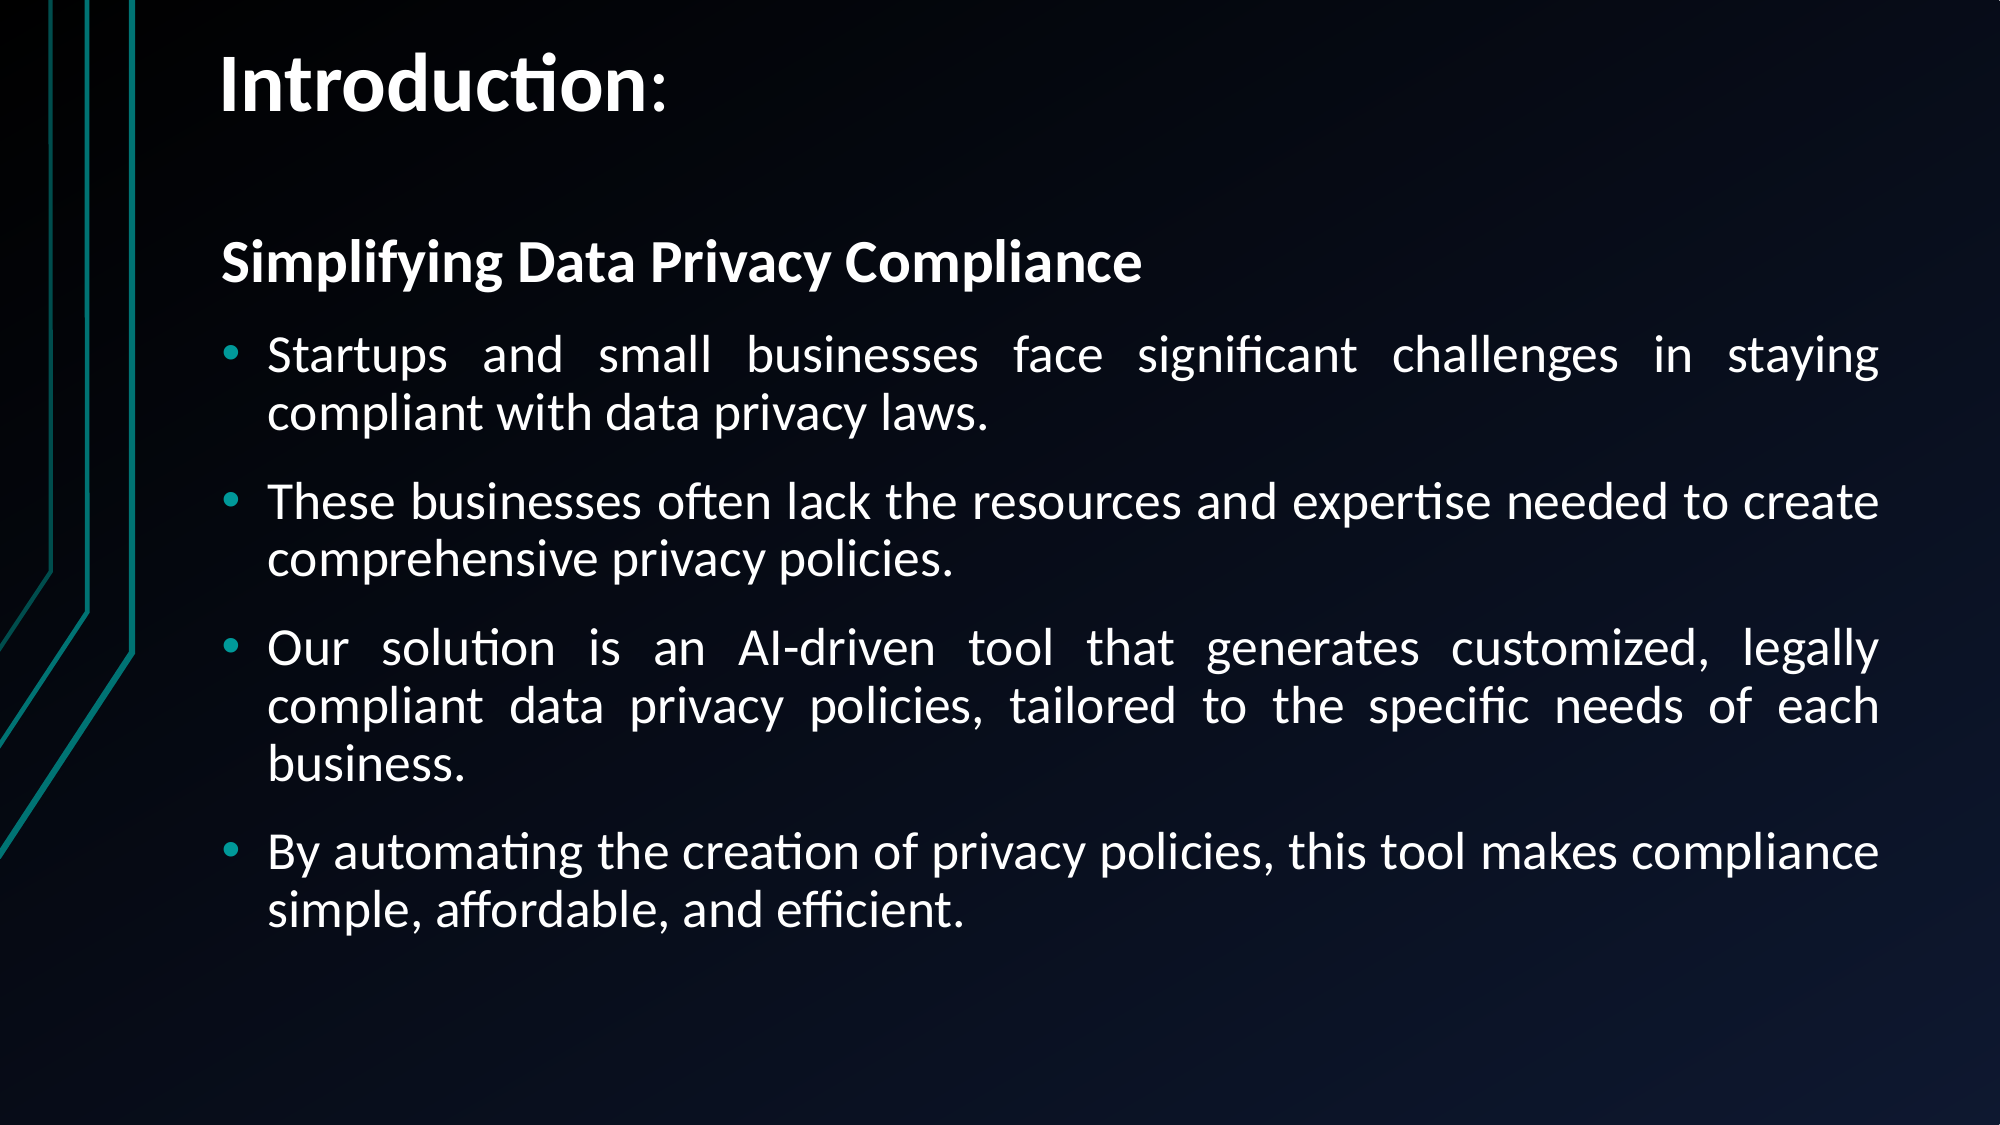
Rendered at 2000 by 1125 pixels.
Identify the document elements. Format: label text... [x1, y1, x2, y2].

list Simplifying Data Privacy Compliance Startups and small businesses face significant challenges in staying compliant with data privacy laws. These businesses often lack the resources and expertise needed to create comprehensive privacy policies. Our solution is an AI-driven tool that generates customized, legally compliant data privacy policies, tailored to the specific needs of each business. By automating the creation of privacy policies, this tool makes compliance simple, affordable, and efficient. [201, 219, 1902, 952]
title Introduction: [198, 42, 1898, 140]
